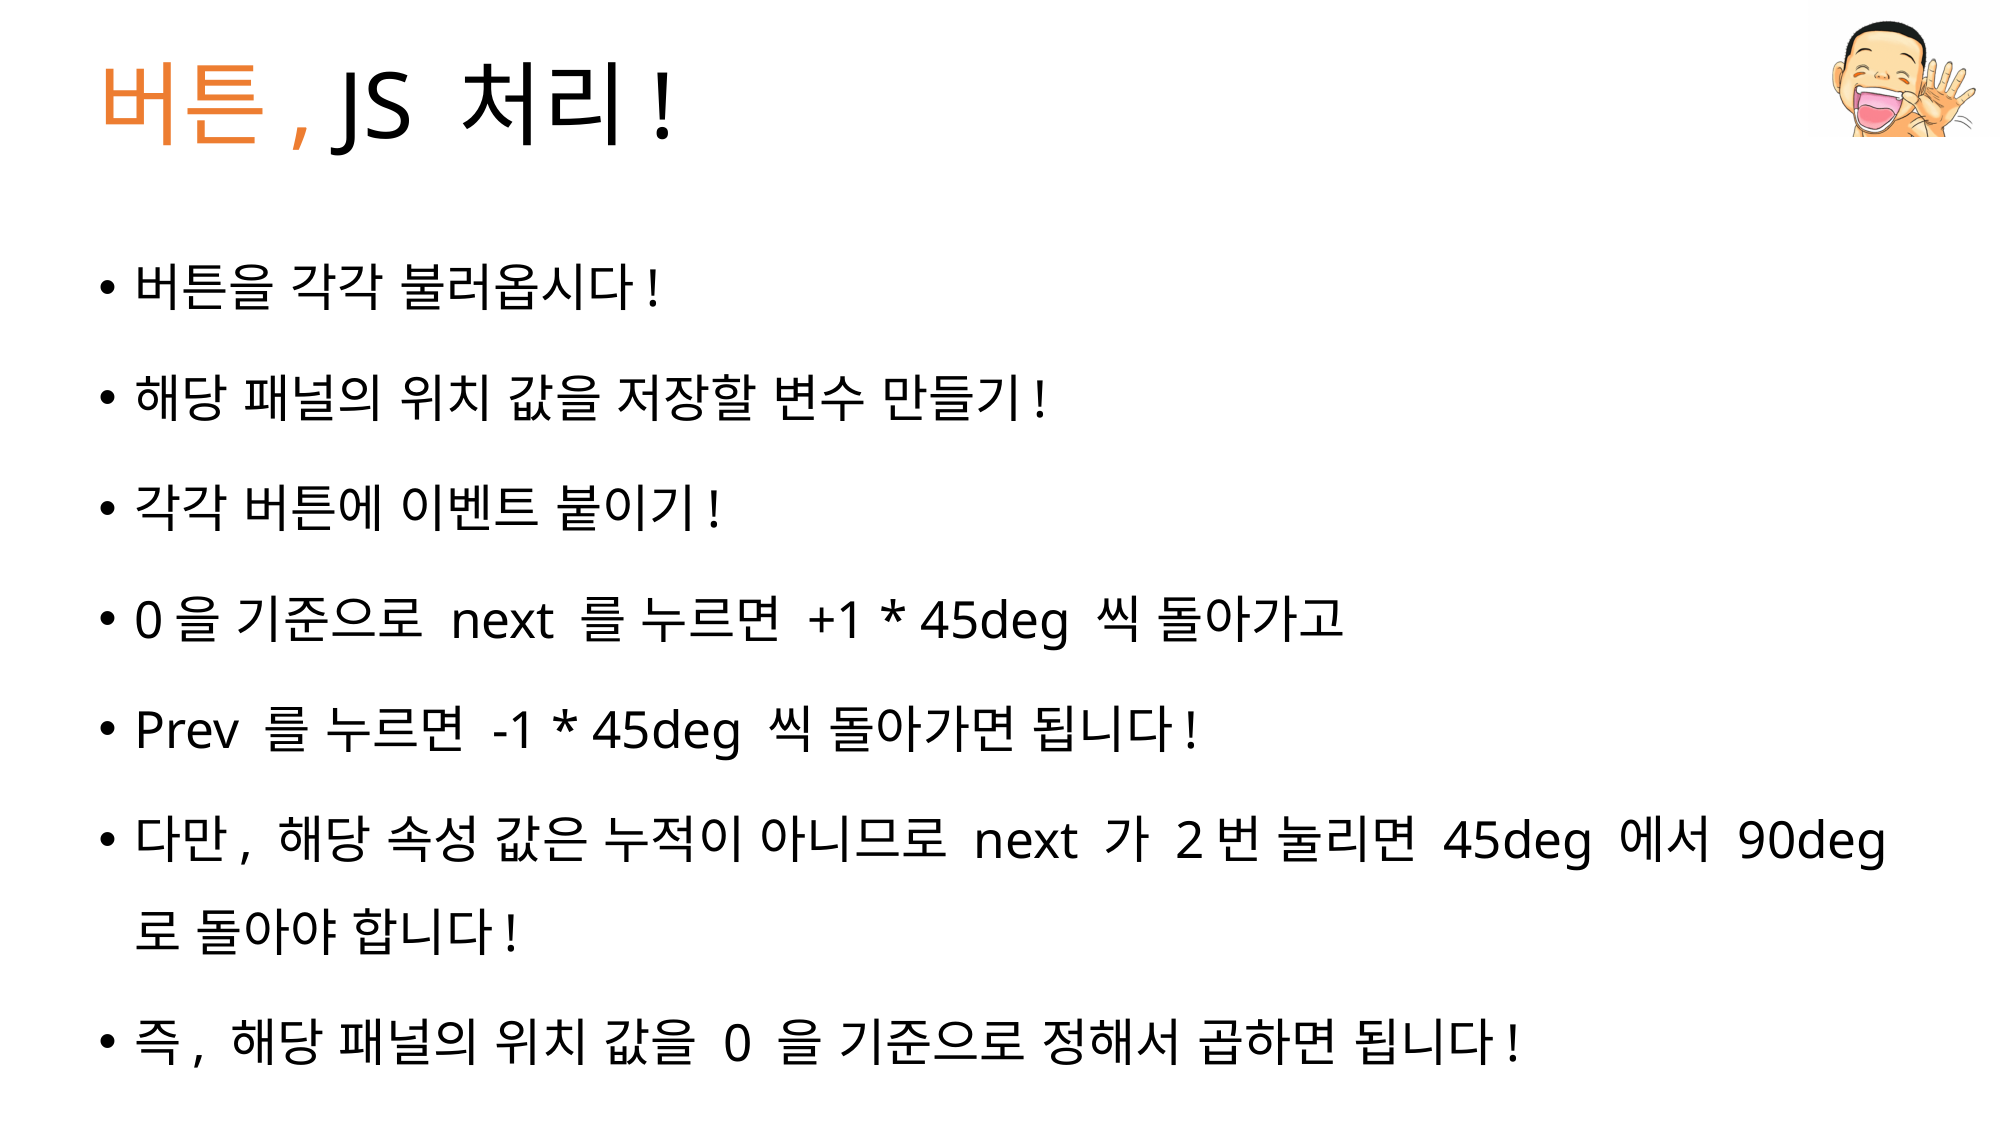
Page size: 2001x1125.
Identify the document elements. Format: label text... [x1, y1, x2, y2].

list 버튼을 각각 불러옵시다! 해당 패널의 위치 값을 저장할 변수 만들기! 각각 버튼에 이벤트 붙이기! 0을 기준으로 next 를 누르면 +1 * 45deg 씩 돌아가고 Prev 를 누르면 -1 * 45deg 씩 돌아가면 됩니다! 다만, 해당 속성 값은 누적이 아니므로 next 가 2번 눌리면 45deg 에서 90deg 로 돌아야 합니다! 즉, 해당 패널의 위치 값을 0 을 기준으로 정해서 곱하면 됩니다! [83, 217, 1931, 1085]
picture [1931, 0, 2000, 137]
title 버튼, JS 처리! [83, 0, 1931, 217]
